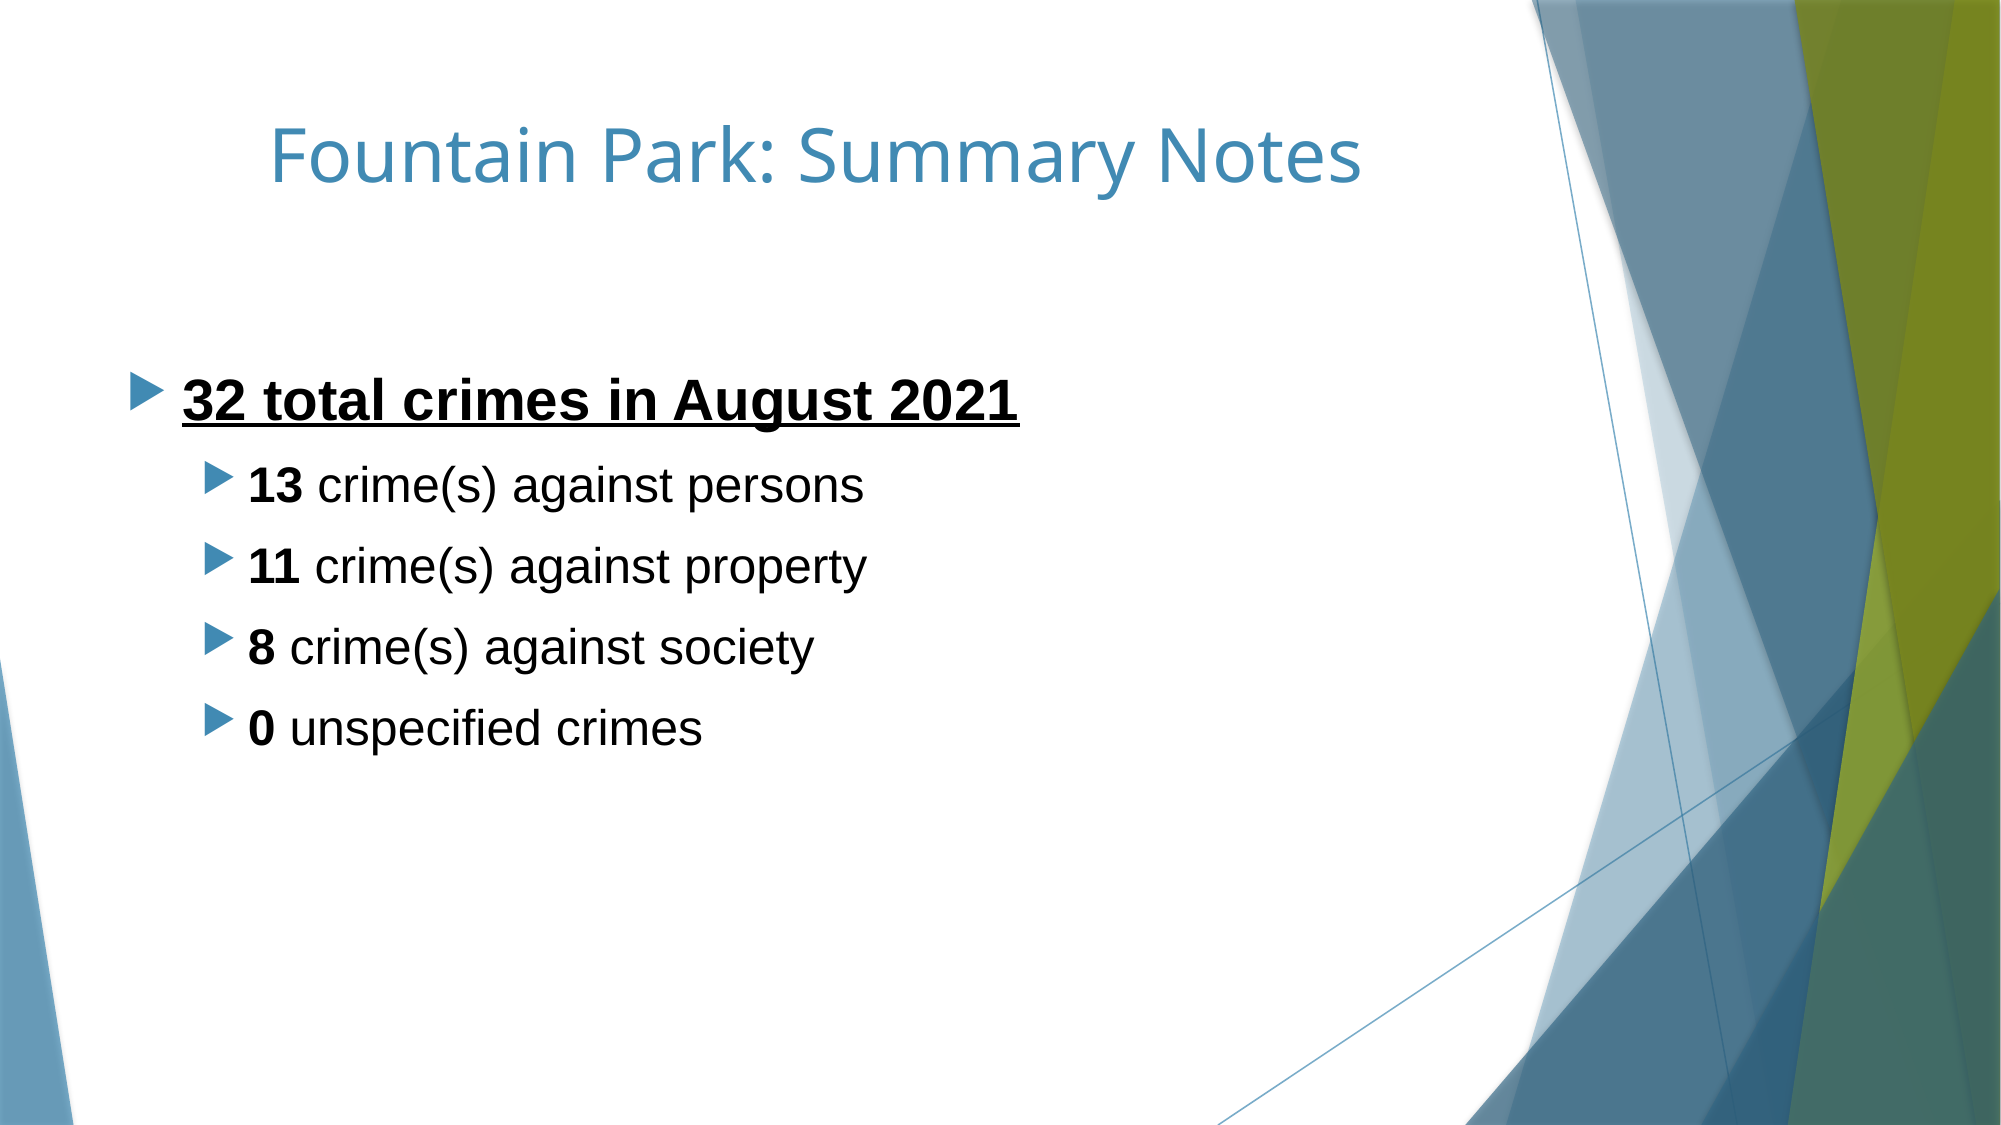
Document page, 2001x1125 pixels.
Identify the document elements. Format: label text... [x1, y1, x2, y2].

list 32 total crimes in August 2021 13 crime(s) against persons 11 crime(s) against property 8 crime(s) against society 0 unspecified crimes [111, 354, 1522, 992]
title Fountain Park: Summary Notes [111, 99, 1522, 317]
